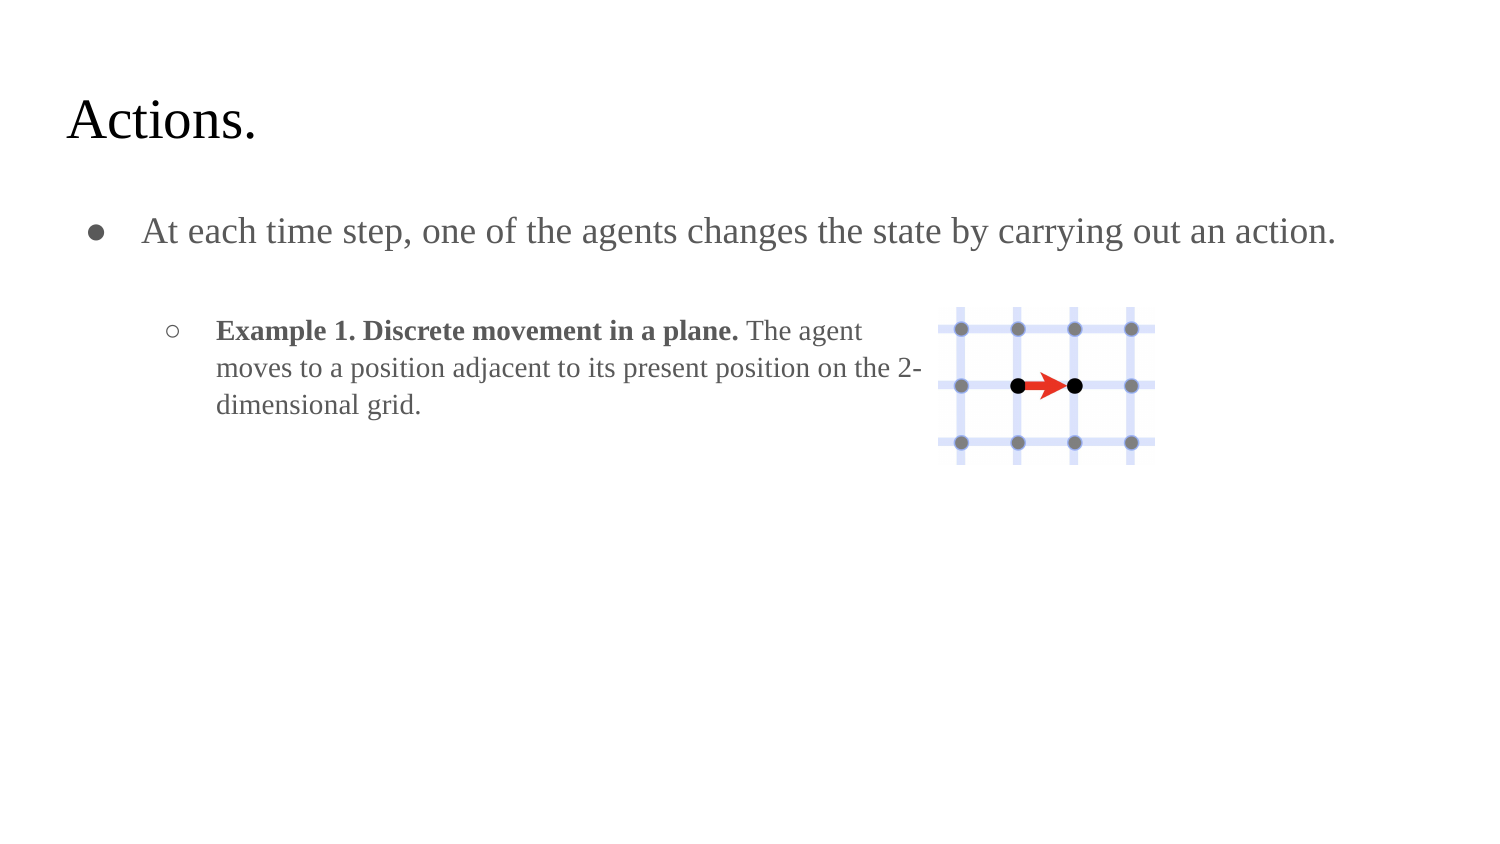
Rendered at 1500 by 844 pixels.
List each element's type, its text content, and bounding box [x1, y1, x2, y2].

title Actions. [51, 72, 1449, 167]
list At each time step, one of the agents changes the state by carrying out an action. [51, 188, 1449, 276]
list Example 1. Discrete movement in a plane. The agent moves to a position adjacent to its present position on the 2-dimensional grid. [51, 294, 949, 536]
picture [938, 307, 1155, 465]
